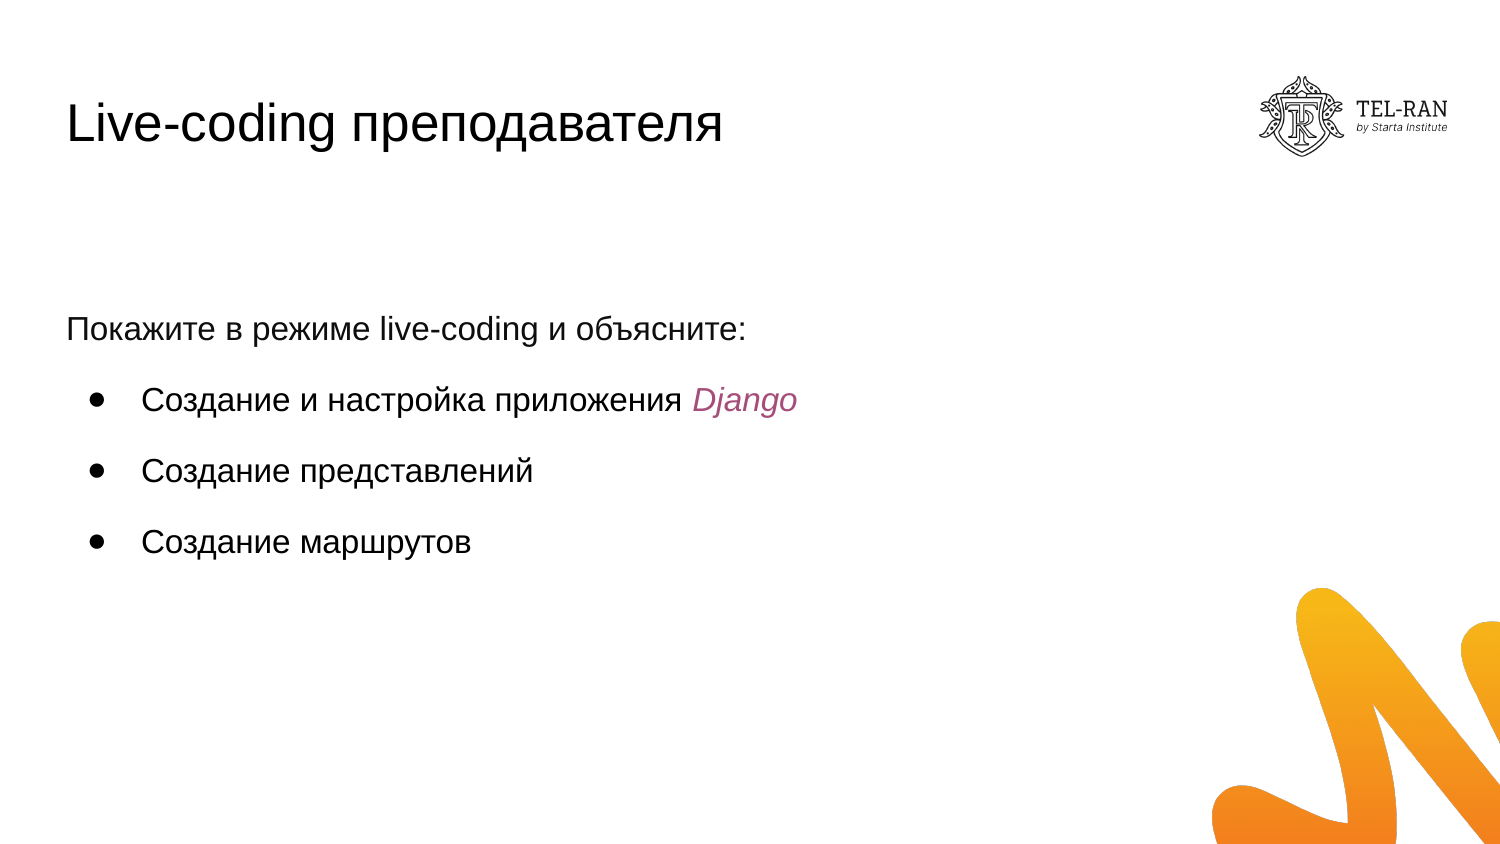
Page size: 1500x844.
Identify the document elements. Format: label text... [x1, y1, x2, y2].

picture [1259, 76, 1447, 157]
text_box Покажите в режиме live-coding и объясните: Создание и настройка приложения Django Создание представлений Создание маршрутов [51, 286, 1449, 750]
picture [1152, 588, 1500, 844]
text_box Live-coding преподавателя [51, 72, 1449, 167]
